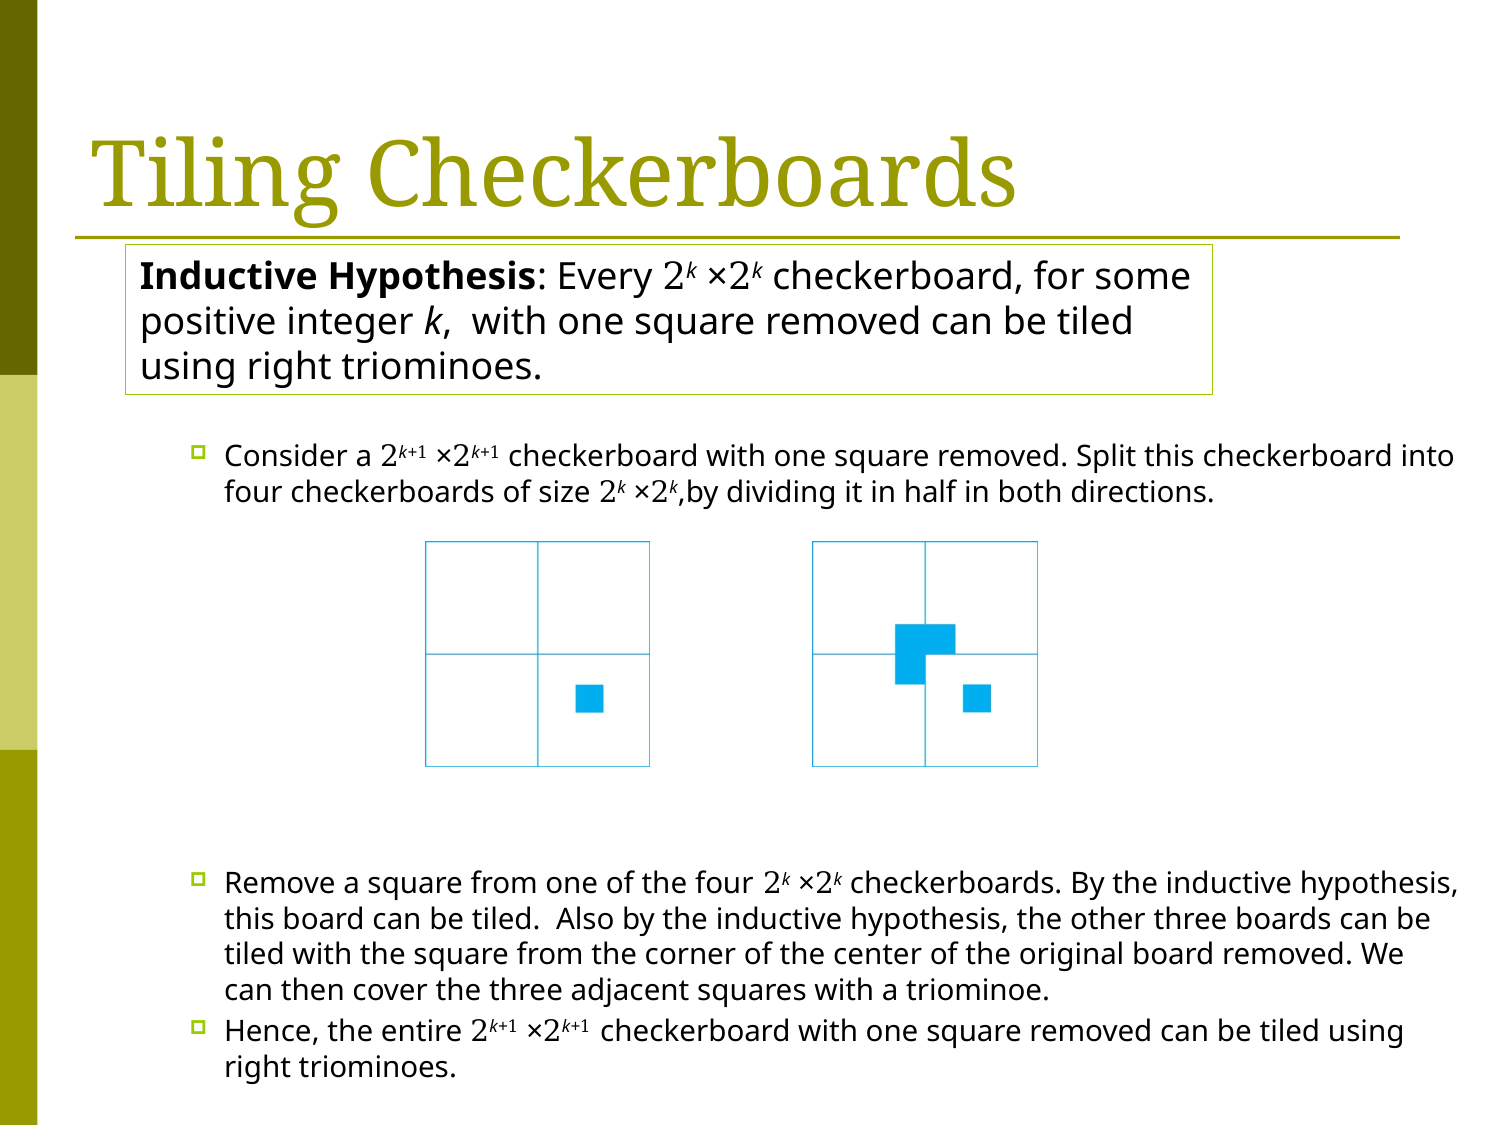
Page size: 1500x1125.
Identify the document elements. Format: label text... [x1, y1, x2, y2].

text_box Inductive Hypothesis: Every 2k ×2k checkerboard, for some positive integer k, with one square removed can be tiled using right triominoes. [125, 244, 1213, 395]
list Consider a 2k+1 ×2k+1 checkerboard with one square removed. Split this checkerboard into four checkerboards of size 2k ×2k,by dividing it in half in both directions. Remove a square from one of the four 2k ×2k checkerboards. By the inductive hypothesis, this board can be tiled. Also by the inductive hypothesis, the other three boards can be tiled with the square from the corner of the center of the original board removed. We can then cover the three adjacent squares with a triominoe. Hence, the entire 2k+1 ×2k+1 checkerboard with one square removed can be tiled using right triominoes. [37, 232, 1475, 1100]
title Tiling Checkerboards [75, 45, 1425, 232]
picture [424, 541, 650, 767]
picture [812, 541, 1038, 767]
